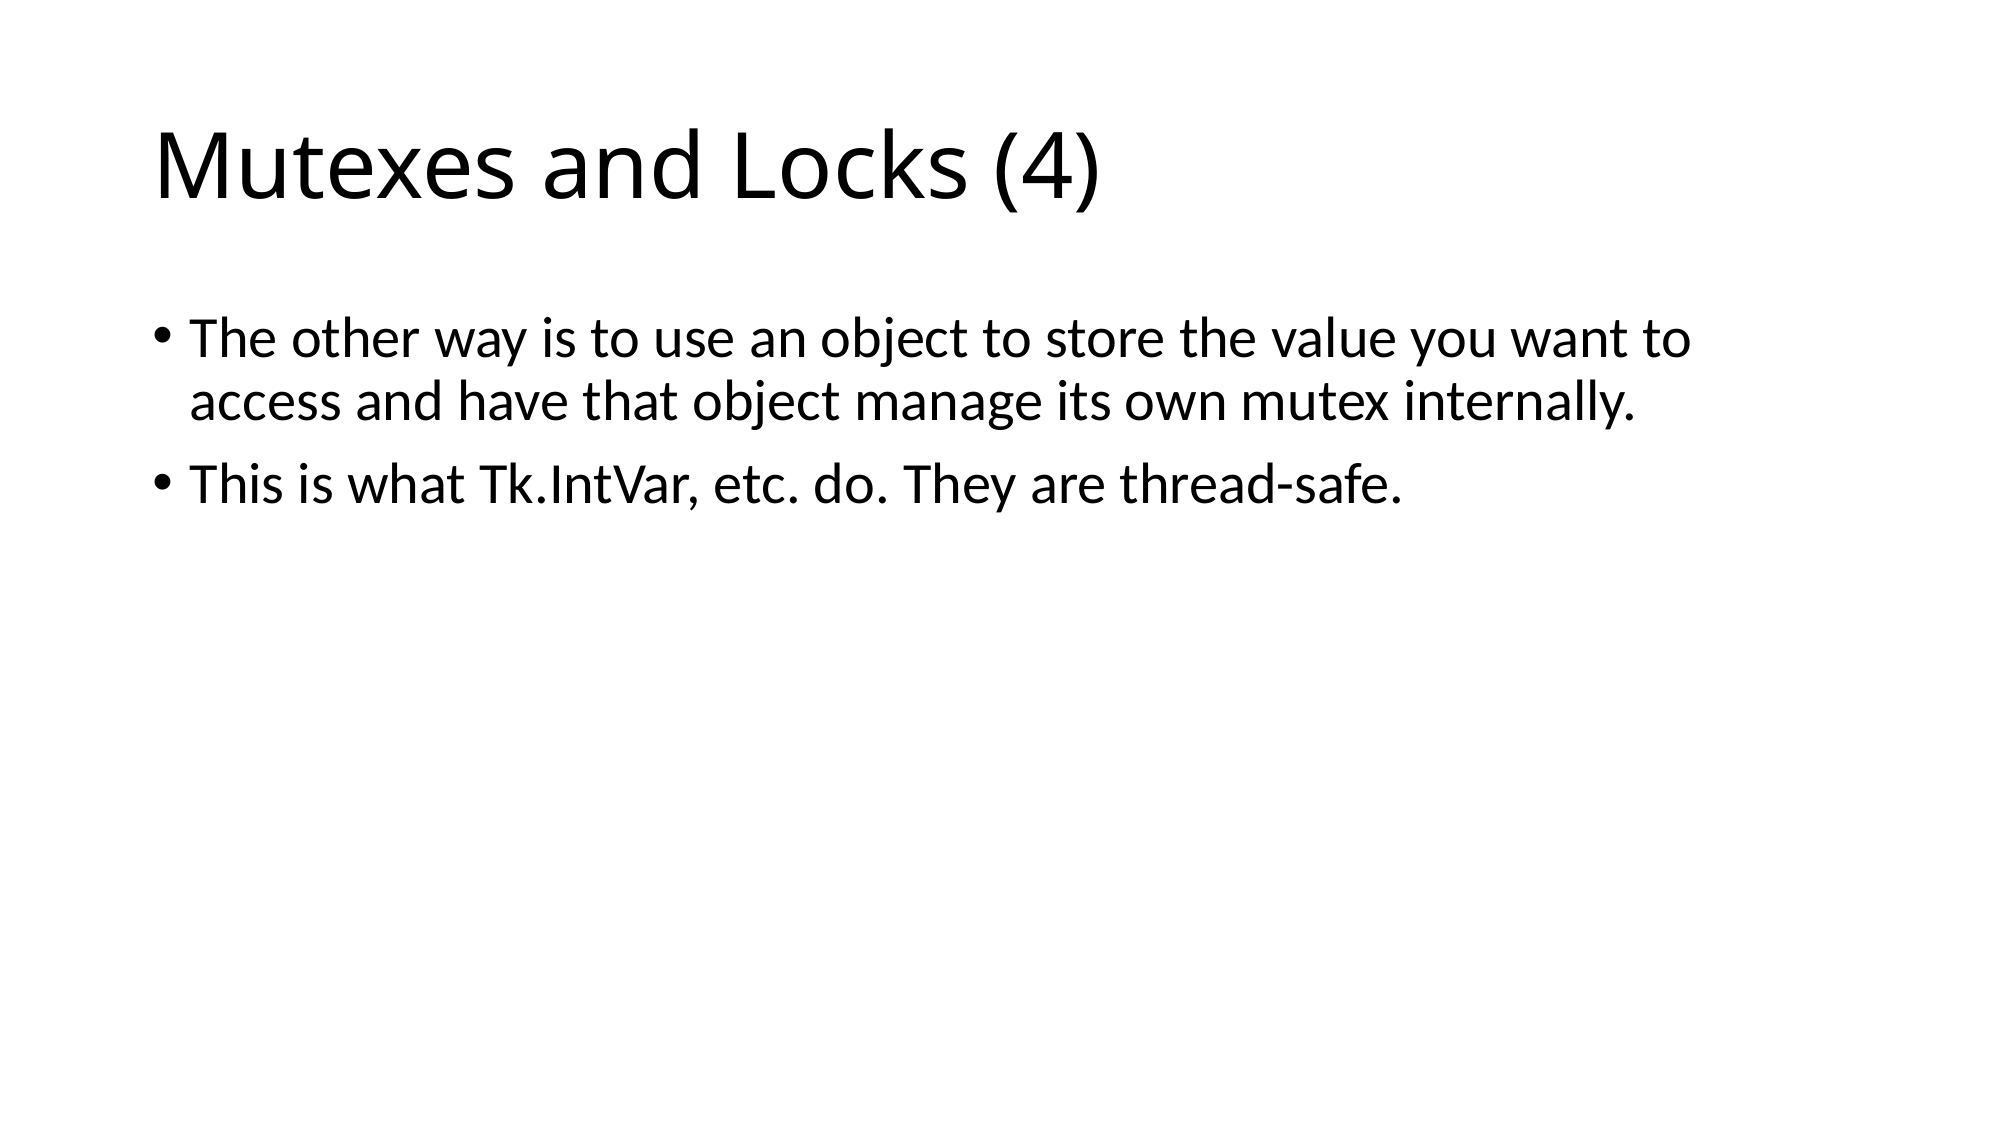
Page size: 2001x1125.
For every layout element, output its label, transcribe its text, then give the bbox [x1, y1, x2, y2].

title Mutexes and Locks (4) [137, 59, 1863, 278]
list The other way is to use an object to store the value you want to access and have that object manage its own mutex internally. This is what Tk.IntVar, etc. do. They are thread-safe. [137, 299, 1863, 1014]
